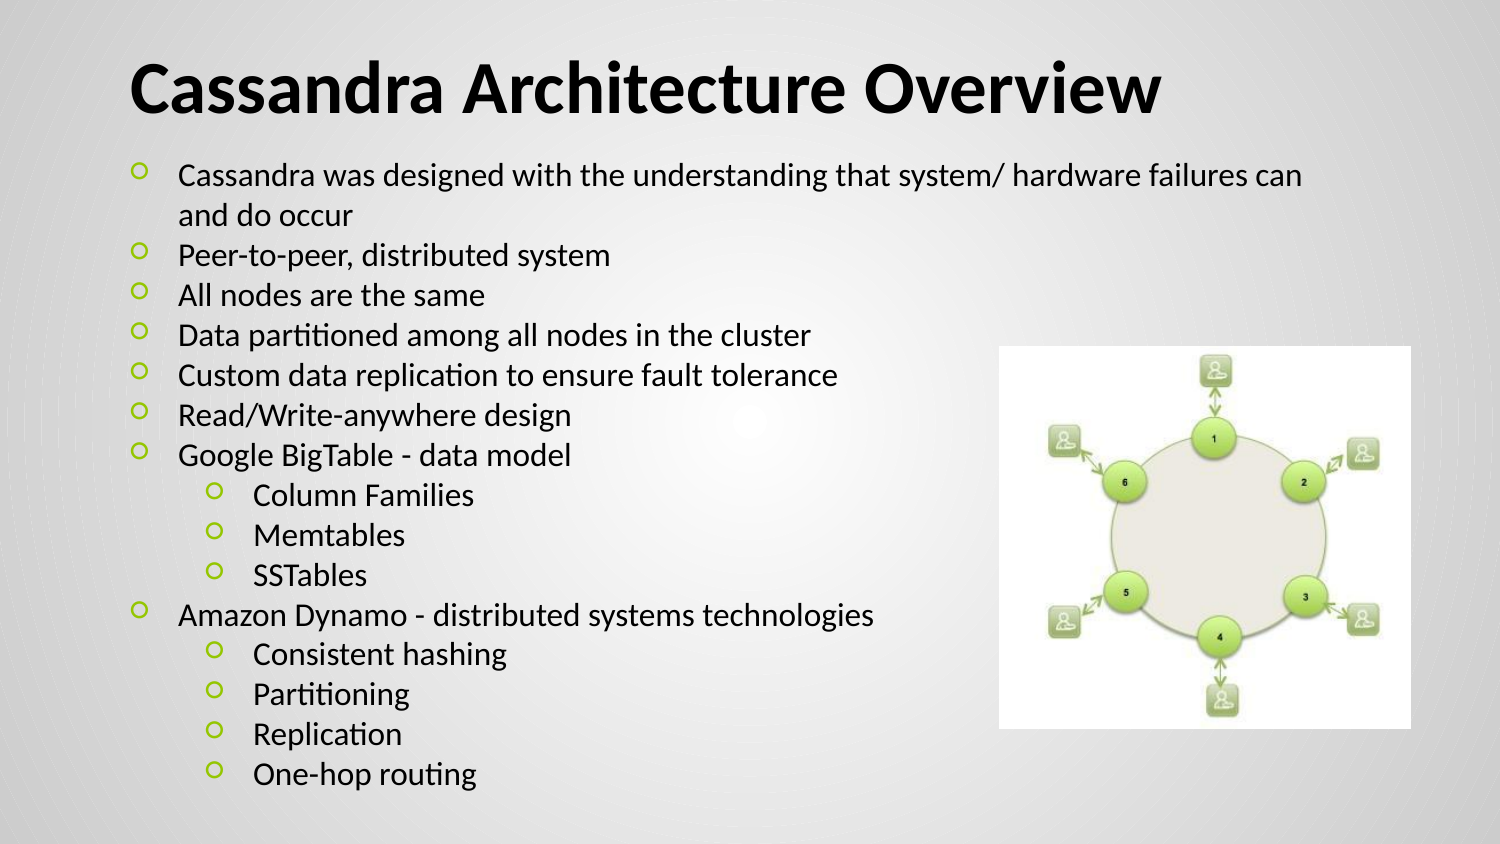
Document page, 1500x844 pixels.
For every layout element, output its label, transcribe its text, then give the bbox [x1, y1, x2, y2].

text_box Cassandra was designed with the understanding that system/ hardware failures can and do occur Peer-to-peer, distributed system All nodes are the same Data partitioned among all nodes in the cluster Custom data replication to ensure fault tolerance Read/Write-anywhere design Google BigTable - data model Column Families Memtables SSTables Amazon Dynamo - distributed systems technologies Consistent hashing Partitioning Replication One-hop routing [106, 146, 1369, 785]
picture [999, 346, 1412, 729]
title Cassandra Architecture Overview [115, 46, 1324, 121]
